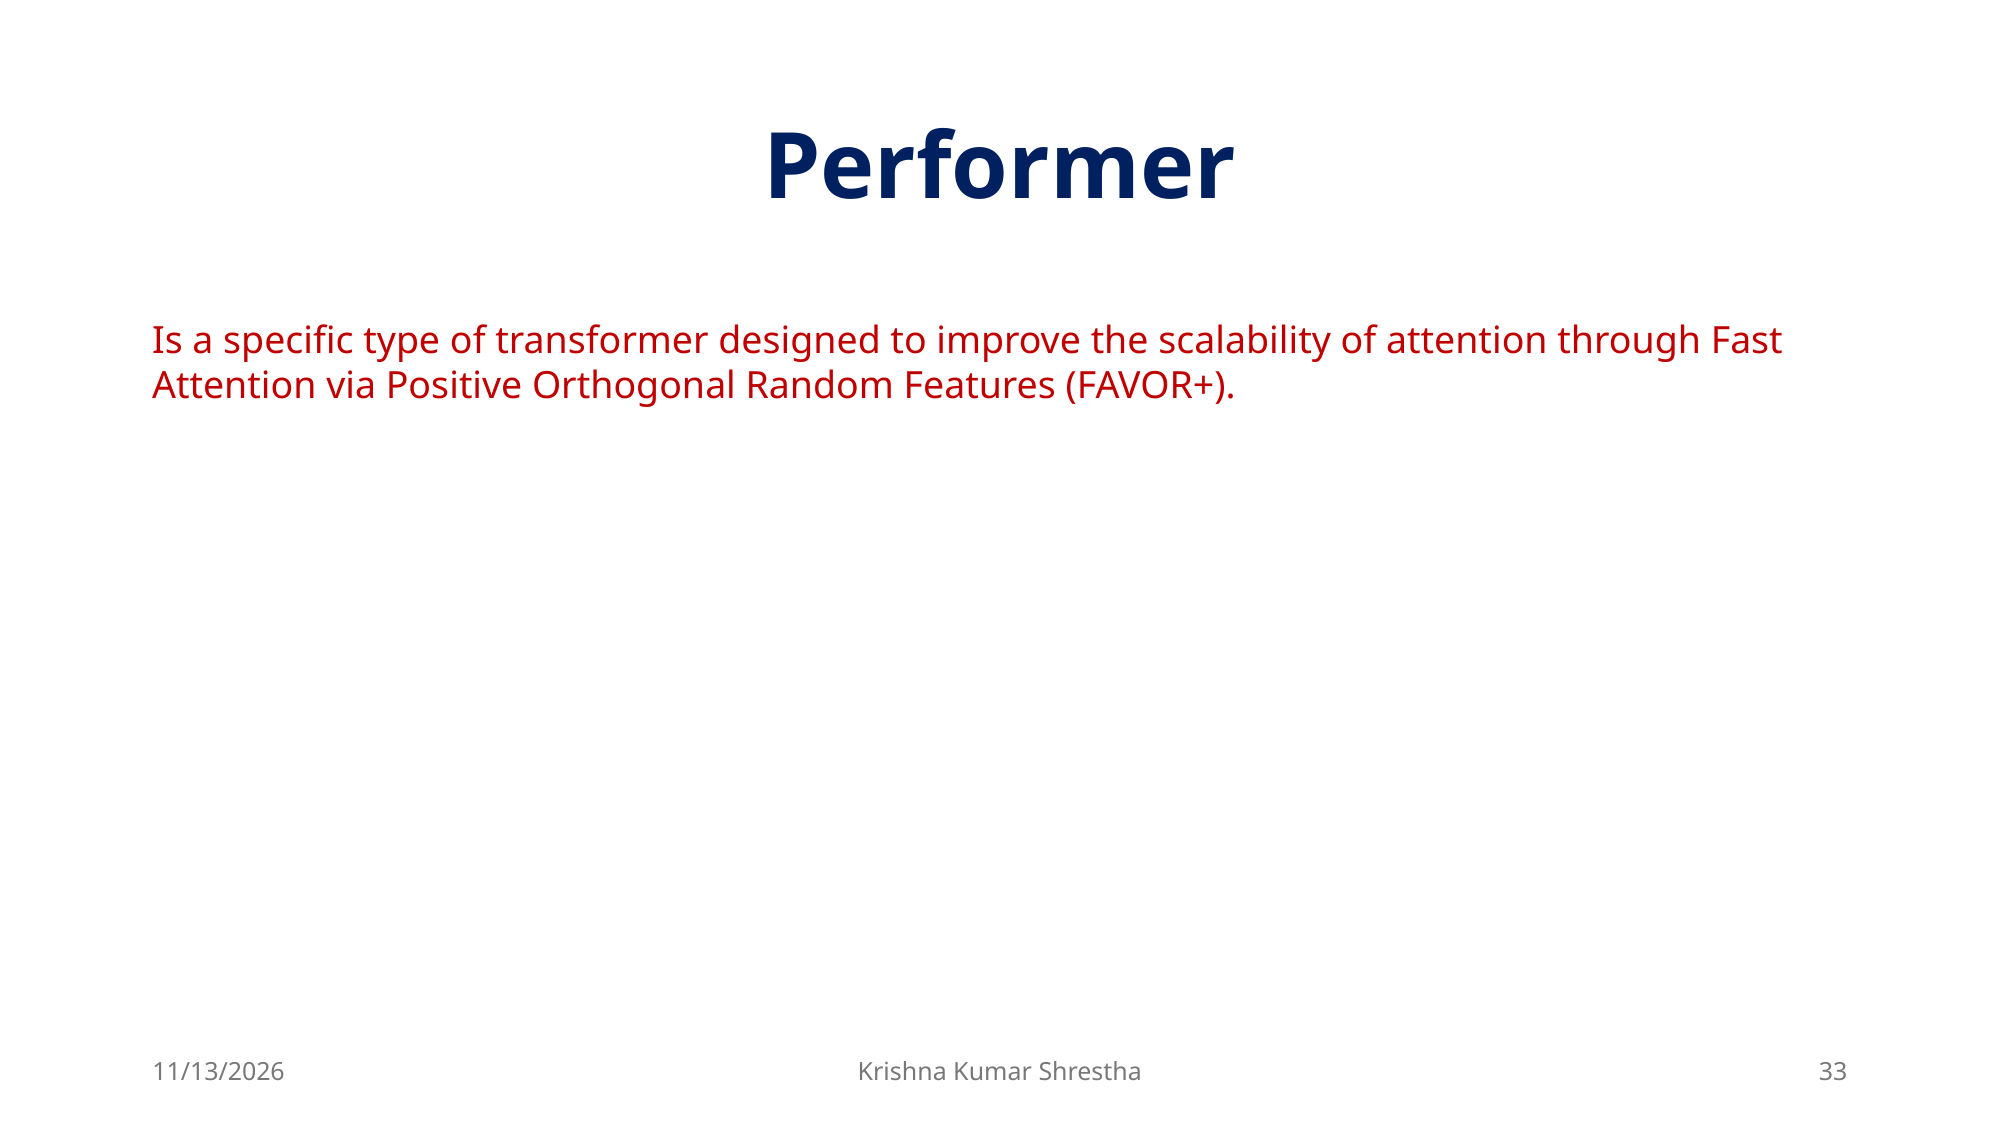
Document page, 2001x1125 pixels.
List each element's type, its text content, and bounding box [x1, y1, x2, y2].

title Performer [137, 59, 1863, 278]
text_box Is a specific type of transformer designed to improve the scalability of attention through Fast Attention via Positive Orthogonal Random Features (FAVOR+). [137, 308, 1863, 414]
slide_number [137, 1042, 588, 1103]
footer Krishna Kumar Shrestha [662, 1042, 1338, 1103]
slide_number 33 [1412, 1042, 1863, 1103]
